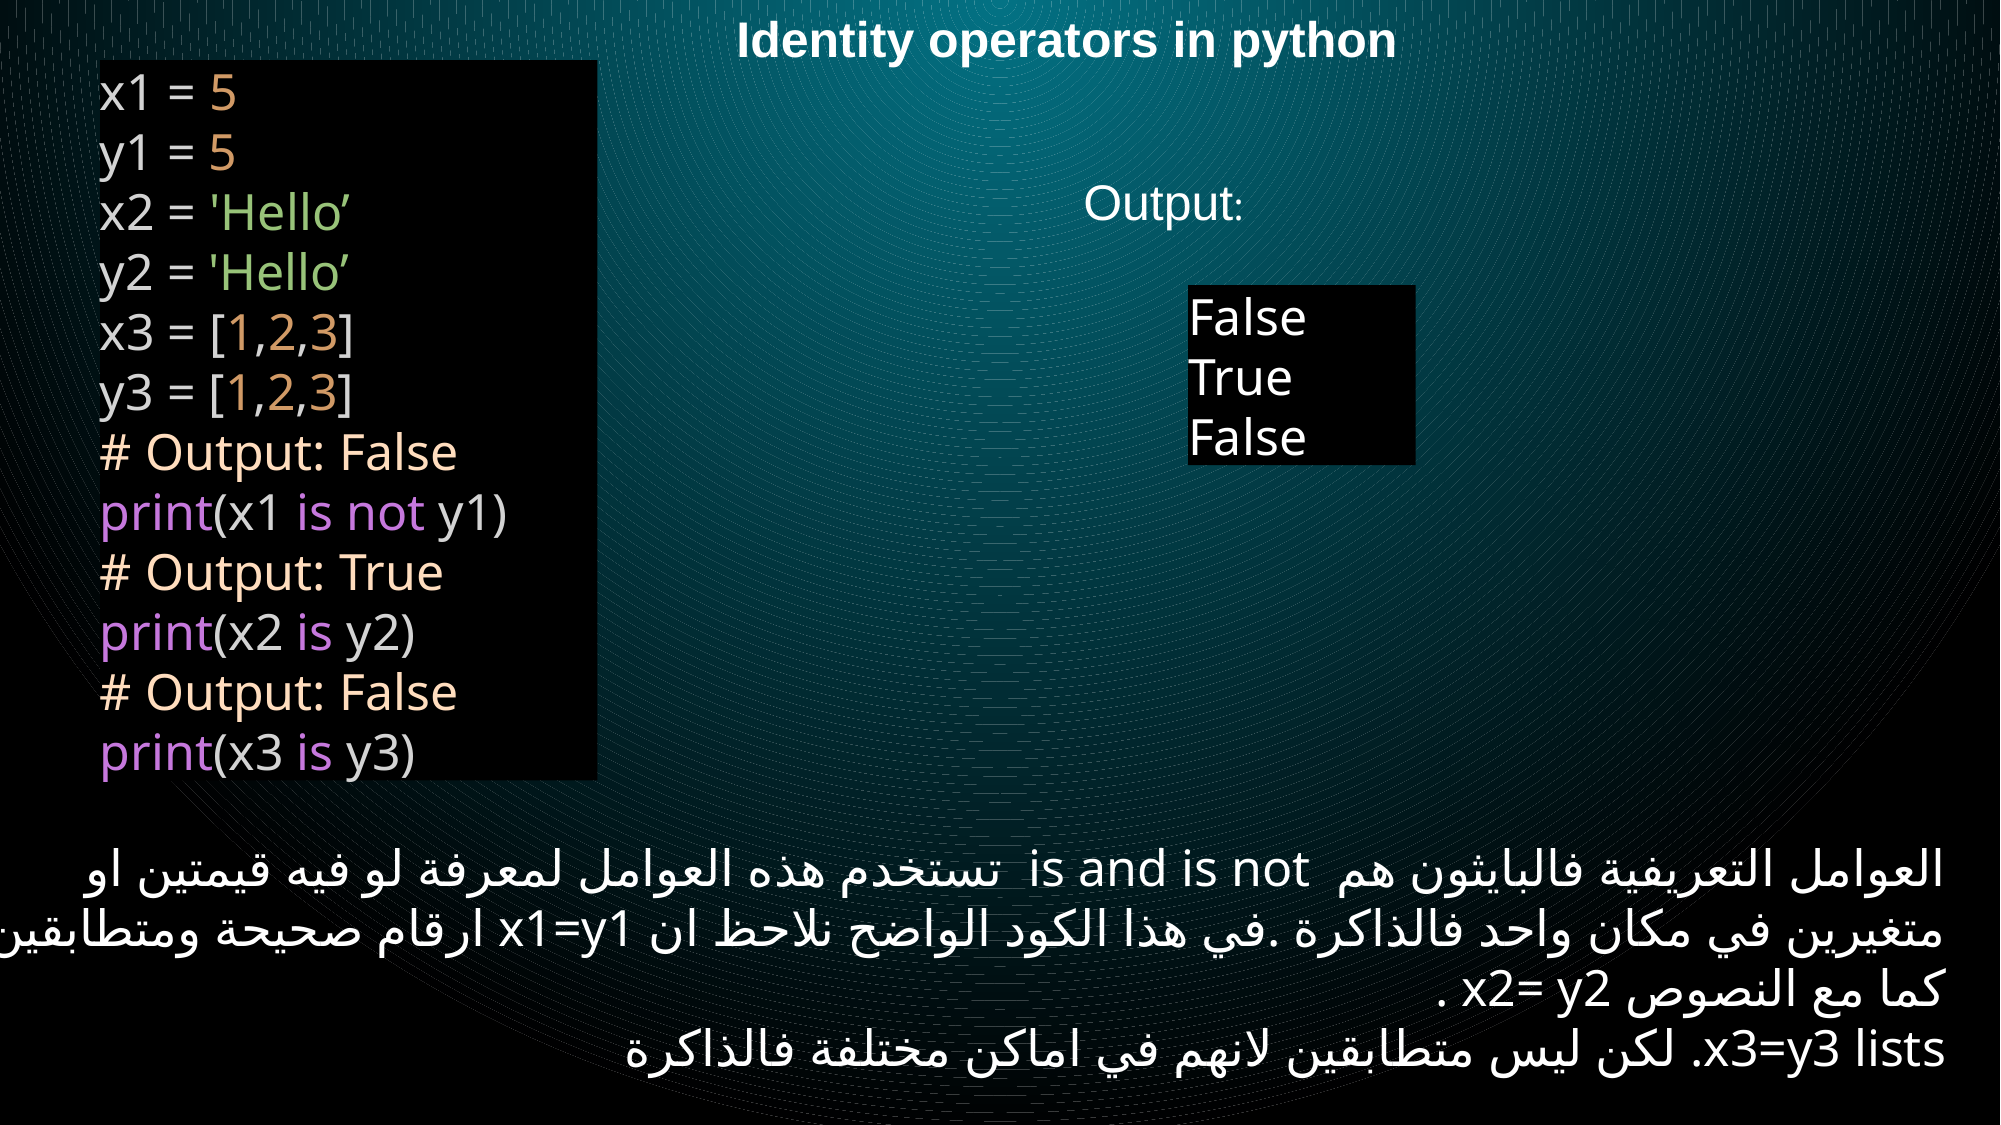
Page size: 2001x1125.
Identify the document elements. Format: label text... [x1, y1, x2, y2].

text_box العوامل التعريفية فالبايثون هم is and is not تستخدم هذه العوامل لمعرفة لو فيه قيمتين او متغيرين في مكان واحد فالذاكرة .في هذا الكود الواضح نلاحظ ان x1=y1 ارقام صحيحة ومتطابقين كما مع النصوص x2= y2 . x3=y3 lists. لكن ليس متطابقين لانهم في اماكن مختلفة فالذاكرة [0, 829, 1961, 1085]
text_box x1 = 5 y1 = 5 x2 = 'Hello’ y2 = 'Hello’ x3 = [1,2,3] y3 = [1,2,3] # Output: False print(x1 is not y1) # Output: True print(x2 is y2) # Output: False print(x3 is y3) [100, 60, 598, 781]
text_box False True False [1188, 285, 1416, 466]
text_box Identity operators in python [721, 0, 1413, 75]
text_box Output: [1068, 162, 1259, 238]
